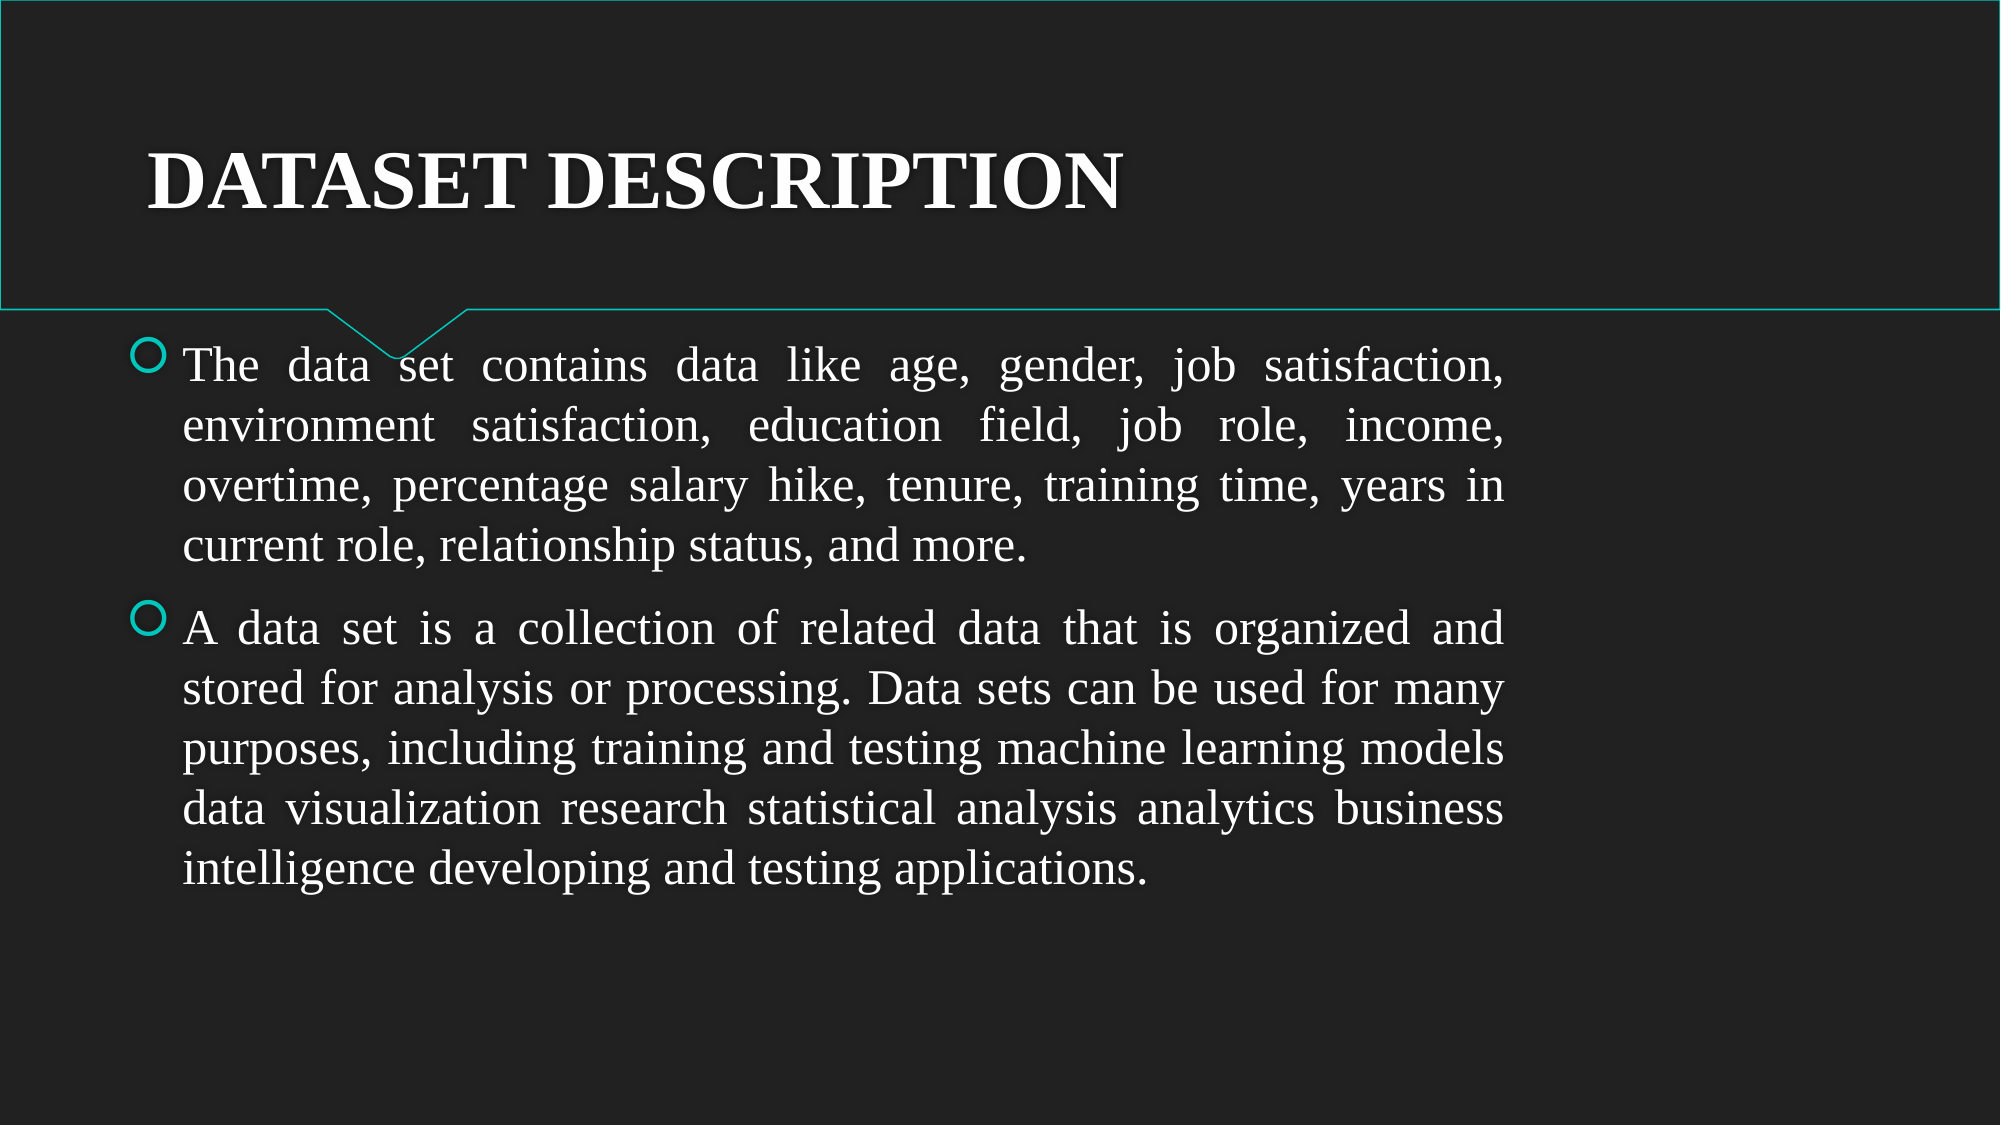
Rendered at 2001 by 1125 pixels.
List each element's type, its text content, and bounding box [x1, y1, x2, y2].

list The data set contains data like age, gender, job satisfaction, environment satisfaction, education field, job role, income, overtime, percentage salary hike, tenure, training time, years in current role, relationship status, and more. A data set is a collection of related data that is organized and stored for analysis or processing. Data sets can be used for many purposes, including training and testing machine learning models data visualization research statistical analysis analytics business intelligence developing and testing applications. [110, 234, 1522, 992]
title DATASET DESCRIPTION [132, 72, 1868, 234]
